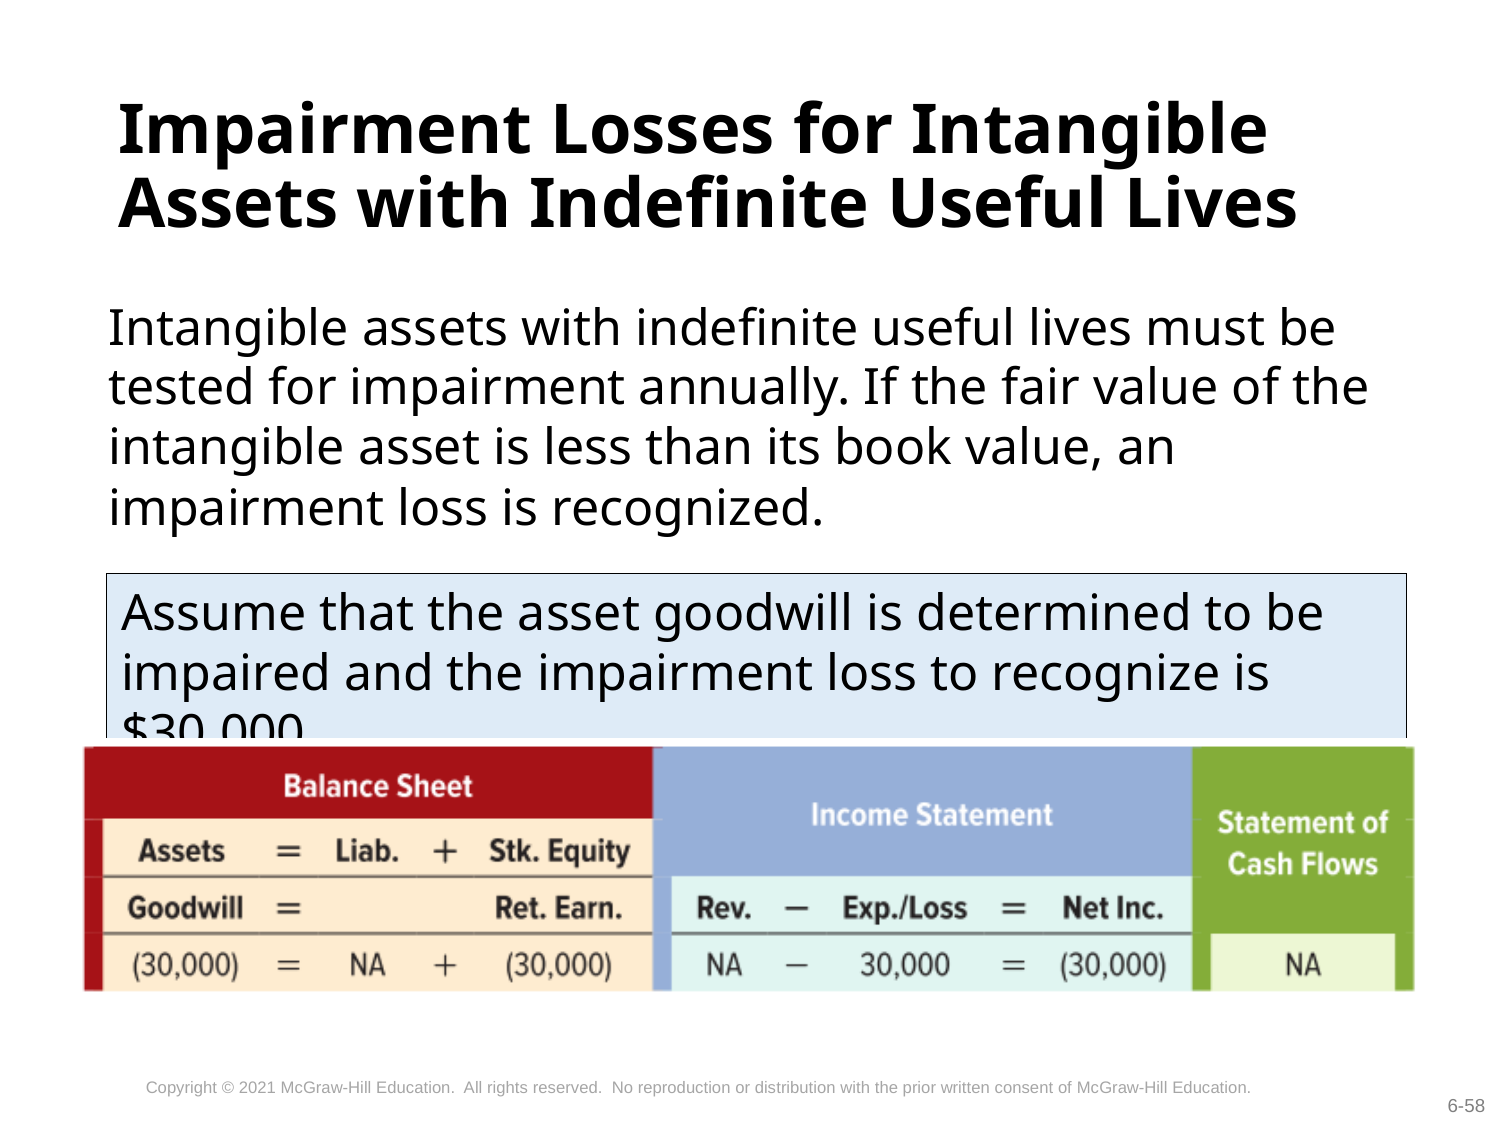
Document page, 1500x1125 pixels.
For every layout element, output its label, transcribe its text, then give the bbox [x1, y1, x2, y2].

text_box Assume that the asset goodwill is determined to be impaired and the impairment loss to recognize is $30,000 [106, 573, 1407, 738]
text_box Intangible assets with indefinite useful lives must be tested for impairment annually. If the fair value of the intangible asset is less than its book value, an impairment loss is recognized. [93, 287, 1407, 543]
title Impairment Losses for Intangible Assets with Indefinite Useful Lives [103, 59, 1397, 278]
picture [76, 738, 1424, 997]
